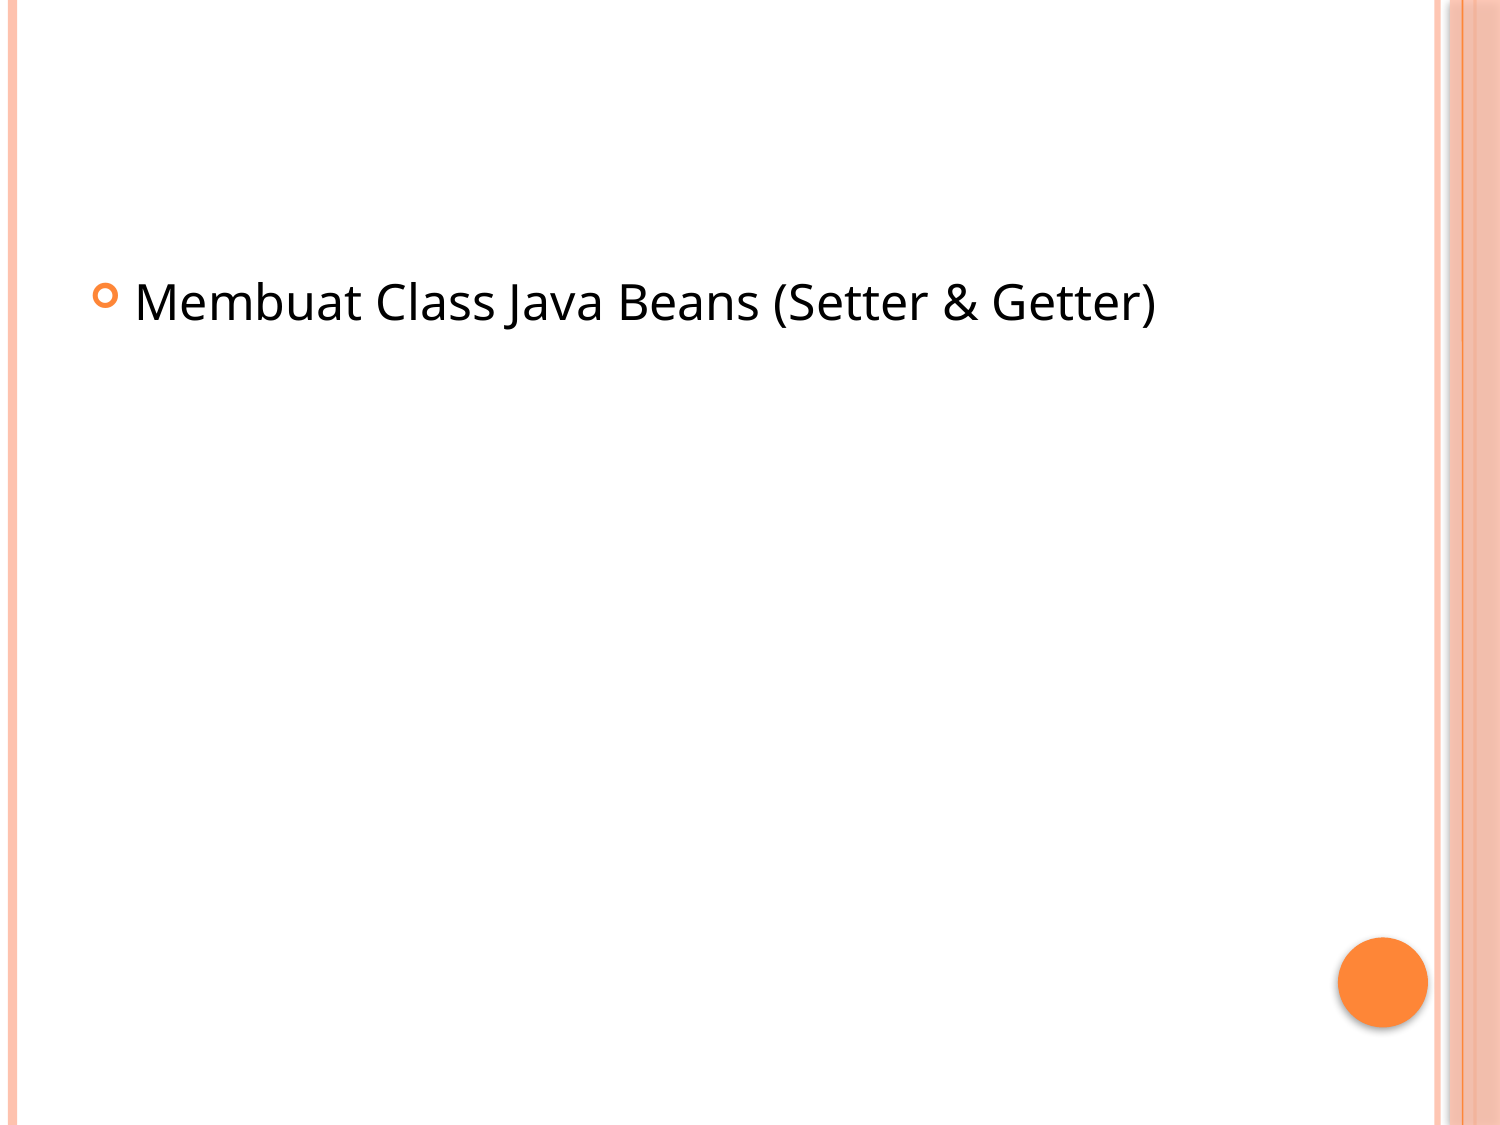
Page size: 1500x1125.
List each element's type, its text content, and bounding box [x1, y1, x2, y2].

list Membuat Class Java Beans (Setter & Getter) [75, 262, 1300, 1062]
